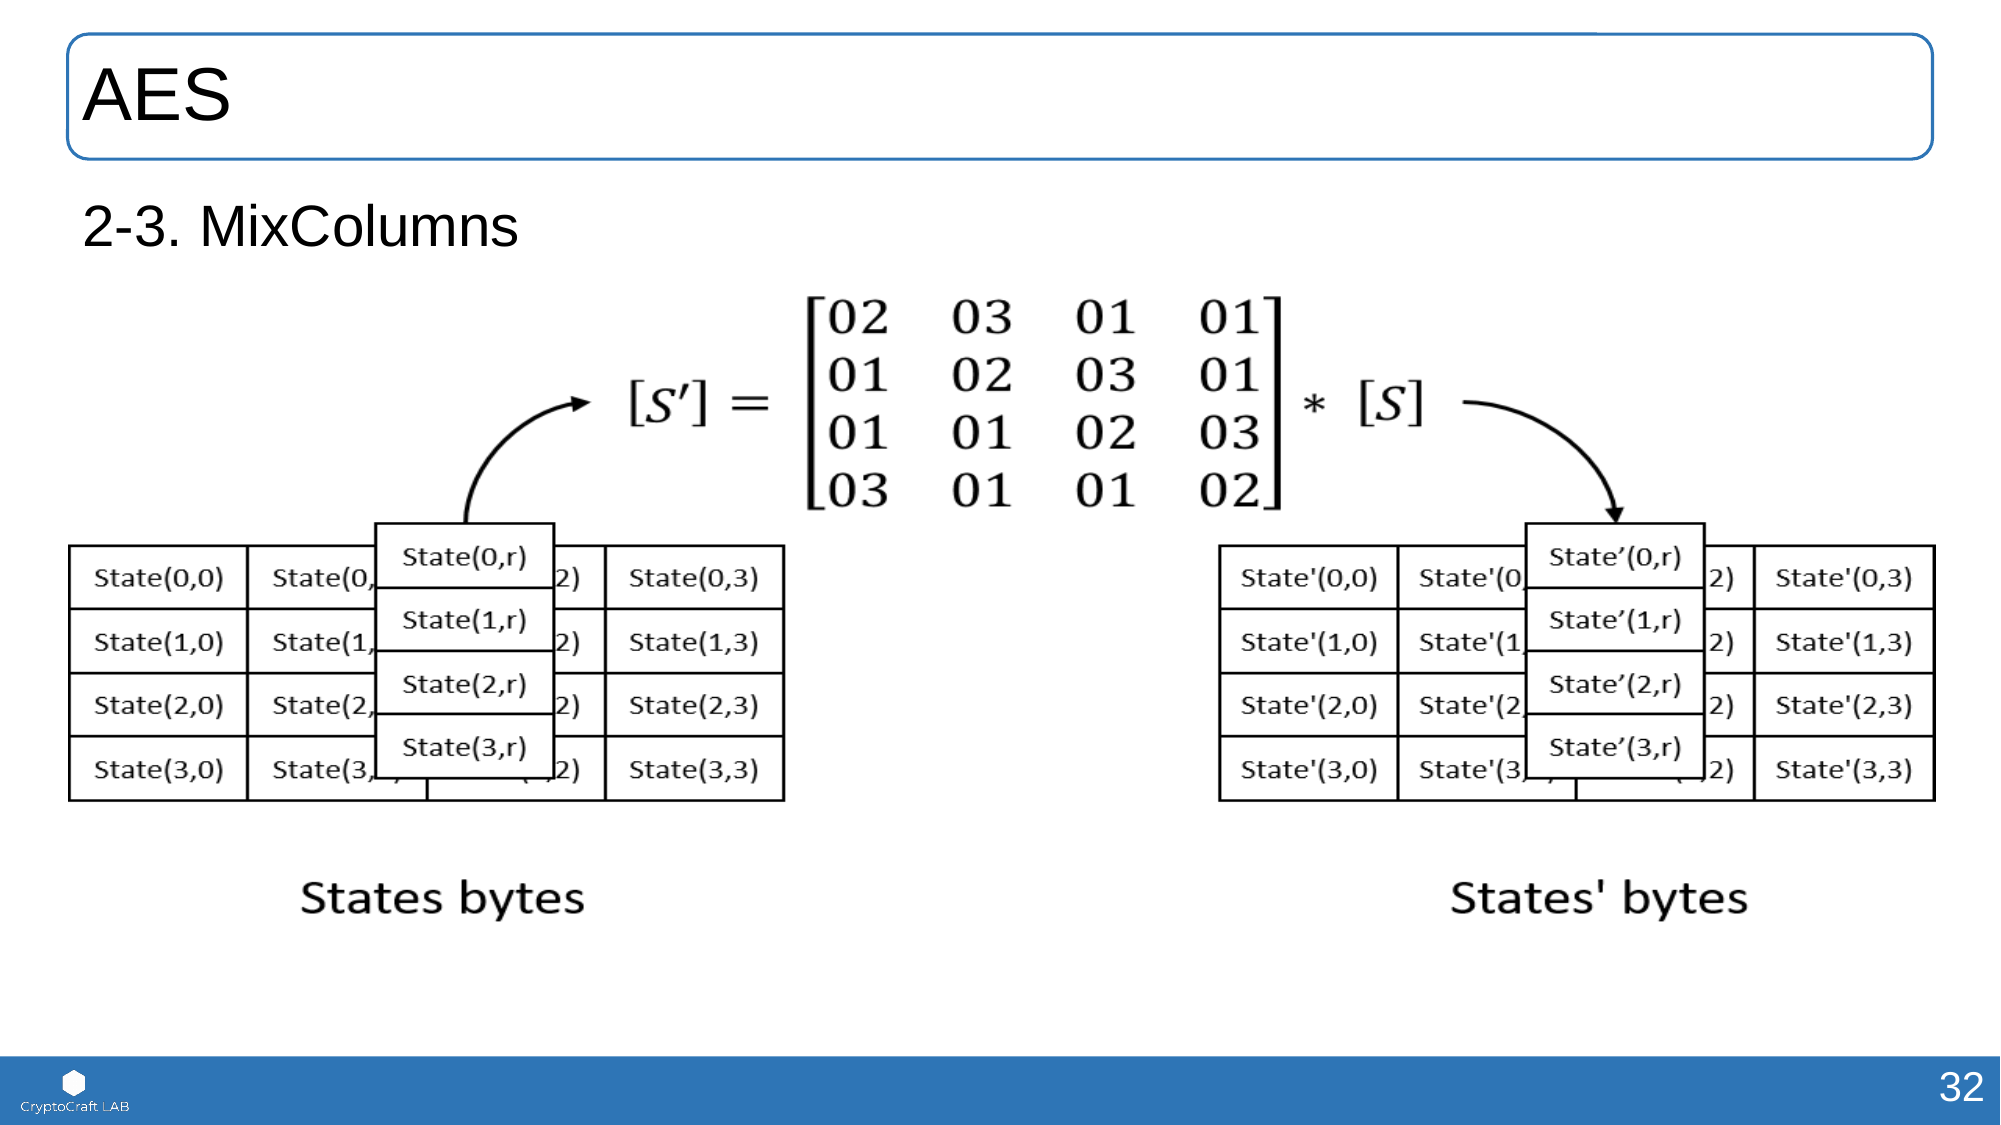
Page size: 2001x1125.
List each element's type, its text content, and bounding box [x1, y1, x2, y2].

list 2-3. MixColumns [67, 189, 1933, 1019]
picture [12, 1061, 138, 1123]
title AES [67, 34, 1933, 160]
picture [68, 282, 1936, 957]
